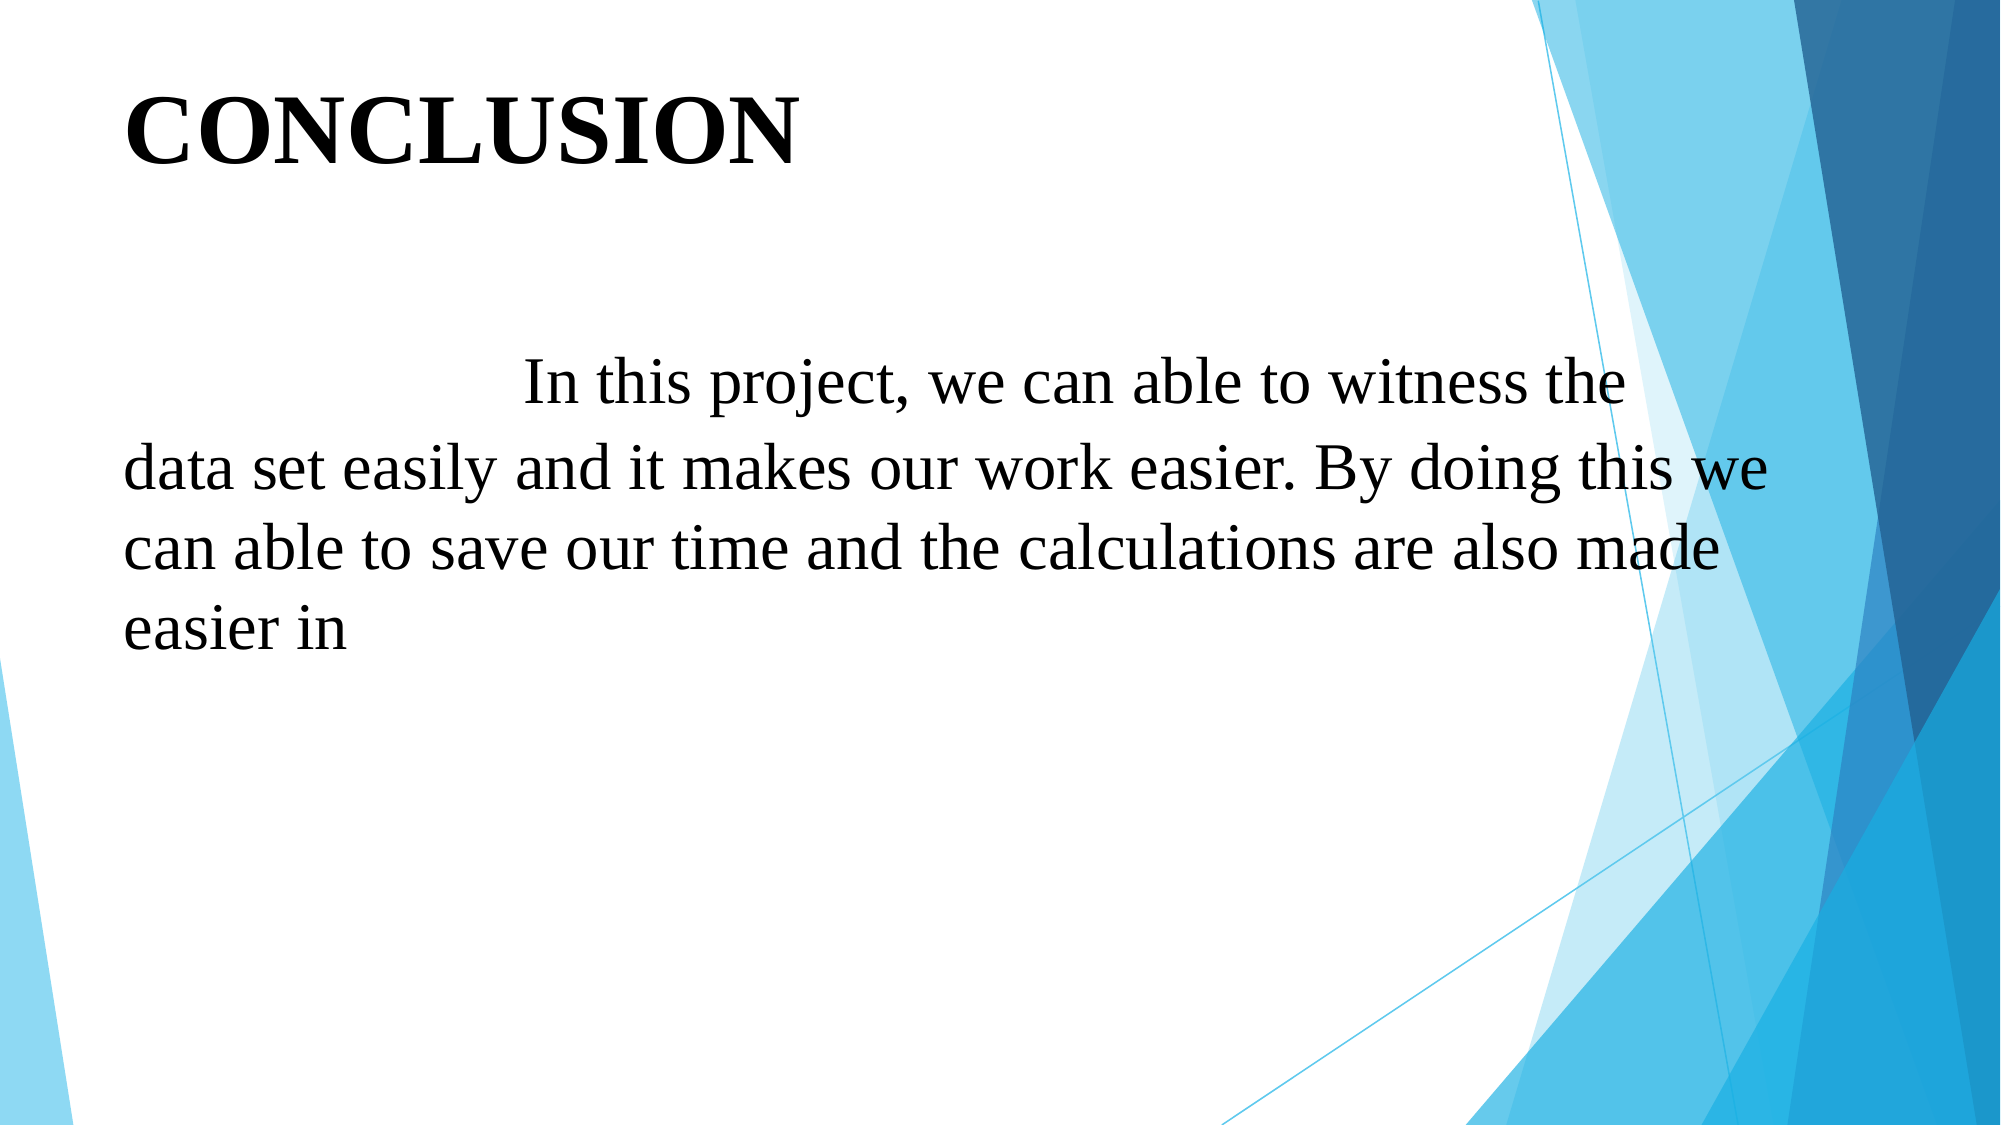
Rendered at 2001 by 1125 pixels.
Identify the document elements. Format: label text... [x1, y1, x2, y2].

title CONCLUSION In this project, we can able to witness the data set easily and it makes our work easier. By doing this we can able to save our time and the calculations are also made easier in [123, 63, 1877, 670]
